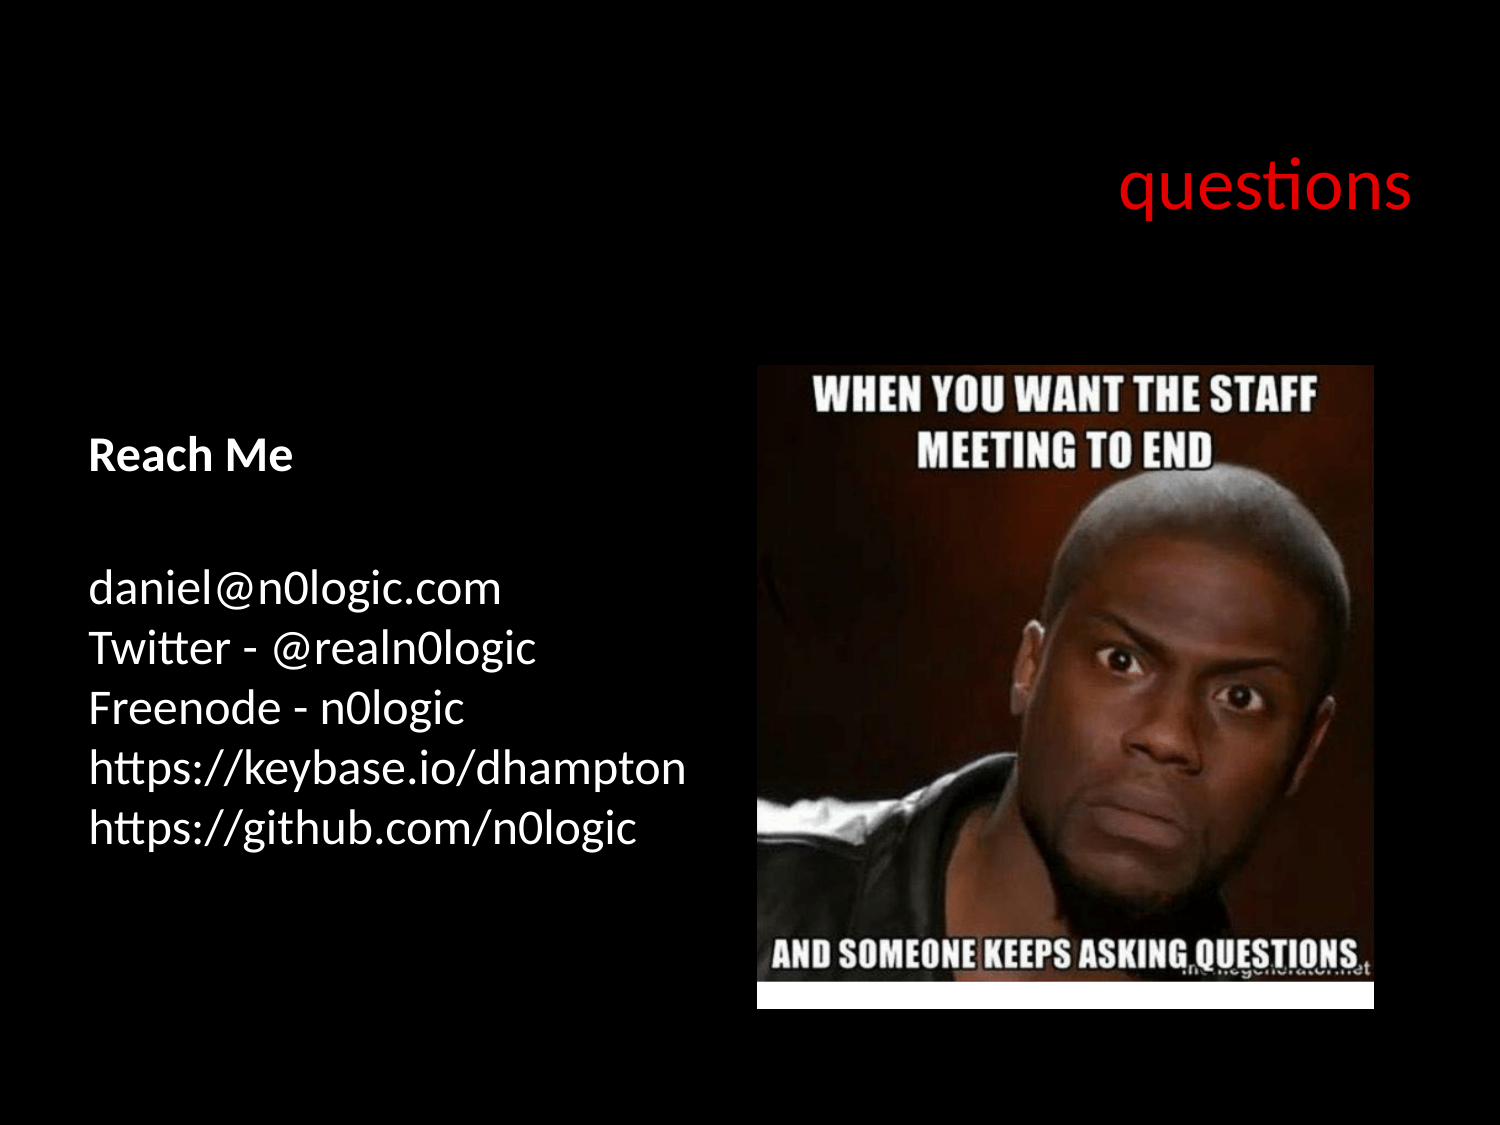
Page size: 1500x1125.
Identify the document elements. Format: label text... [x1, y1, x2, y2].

picture [757, 365, 1374, 1010]
text_box daniel@n0logic.com Twitter - @realn0logic Freenode - n0logic https://keybase.io/dhampton https://github.com/n0logic [73, 487, 737, 986]
text_box Reach Me [73, 383, 737, 487]
text_box questions [77, 86, 1428, 274]
